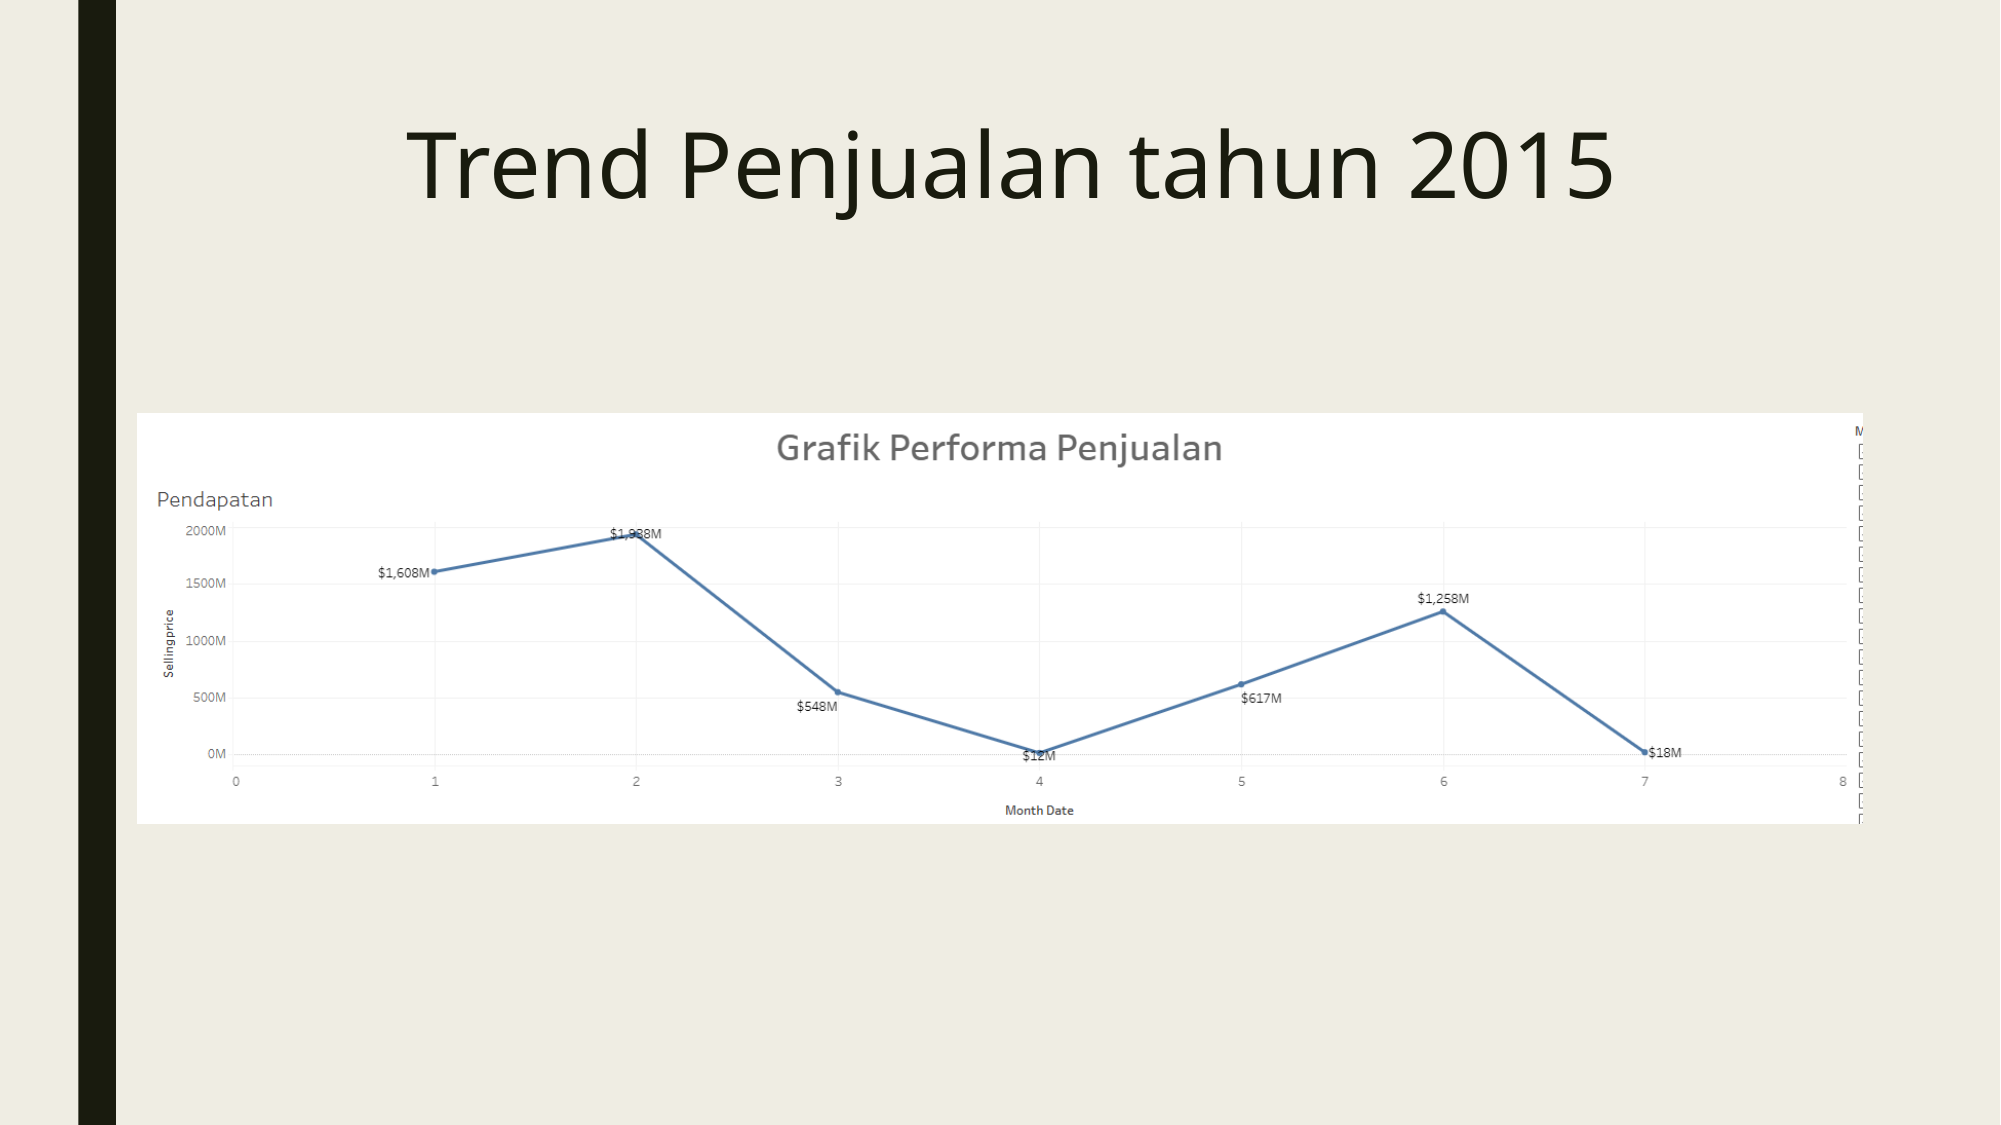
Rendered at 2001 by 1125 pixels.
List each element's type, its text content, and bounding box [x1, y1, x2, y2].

title Trend Penjualan tahun 2015 [225, 112, 1800, 357]
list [137, 413, 1863, 825]
